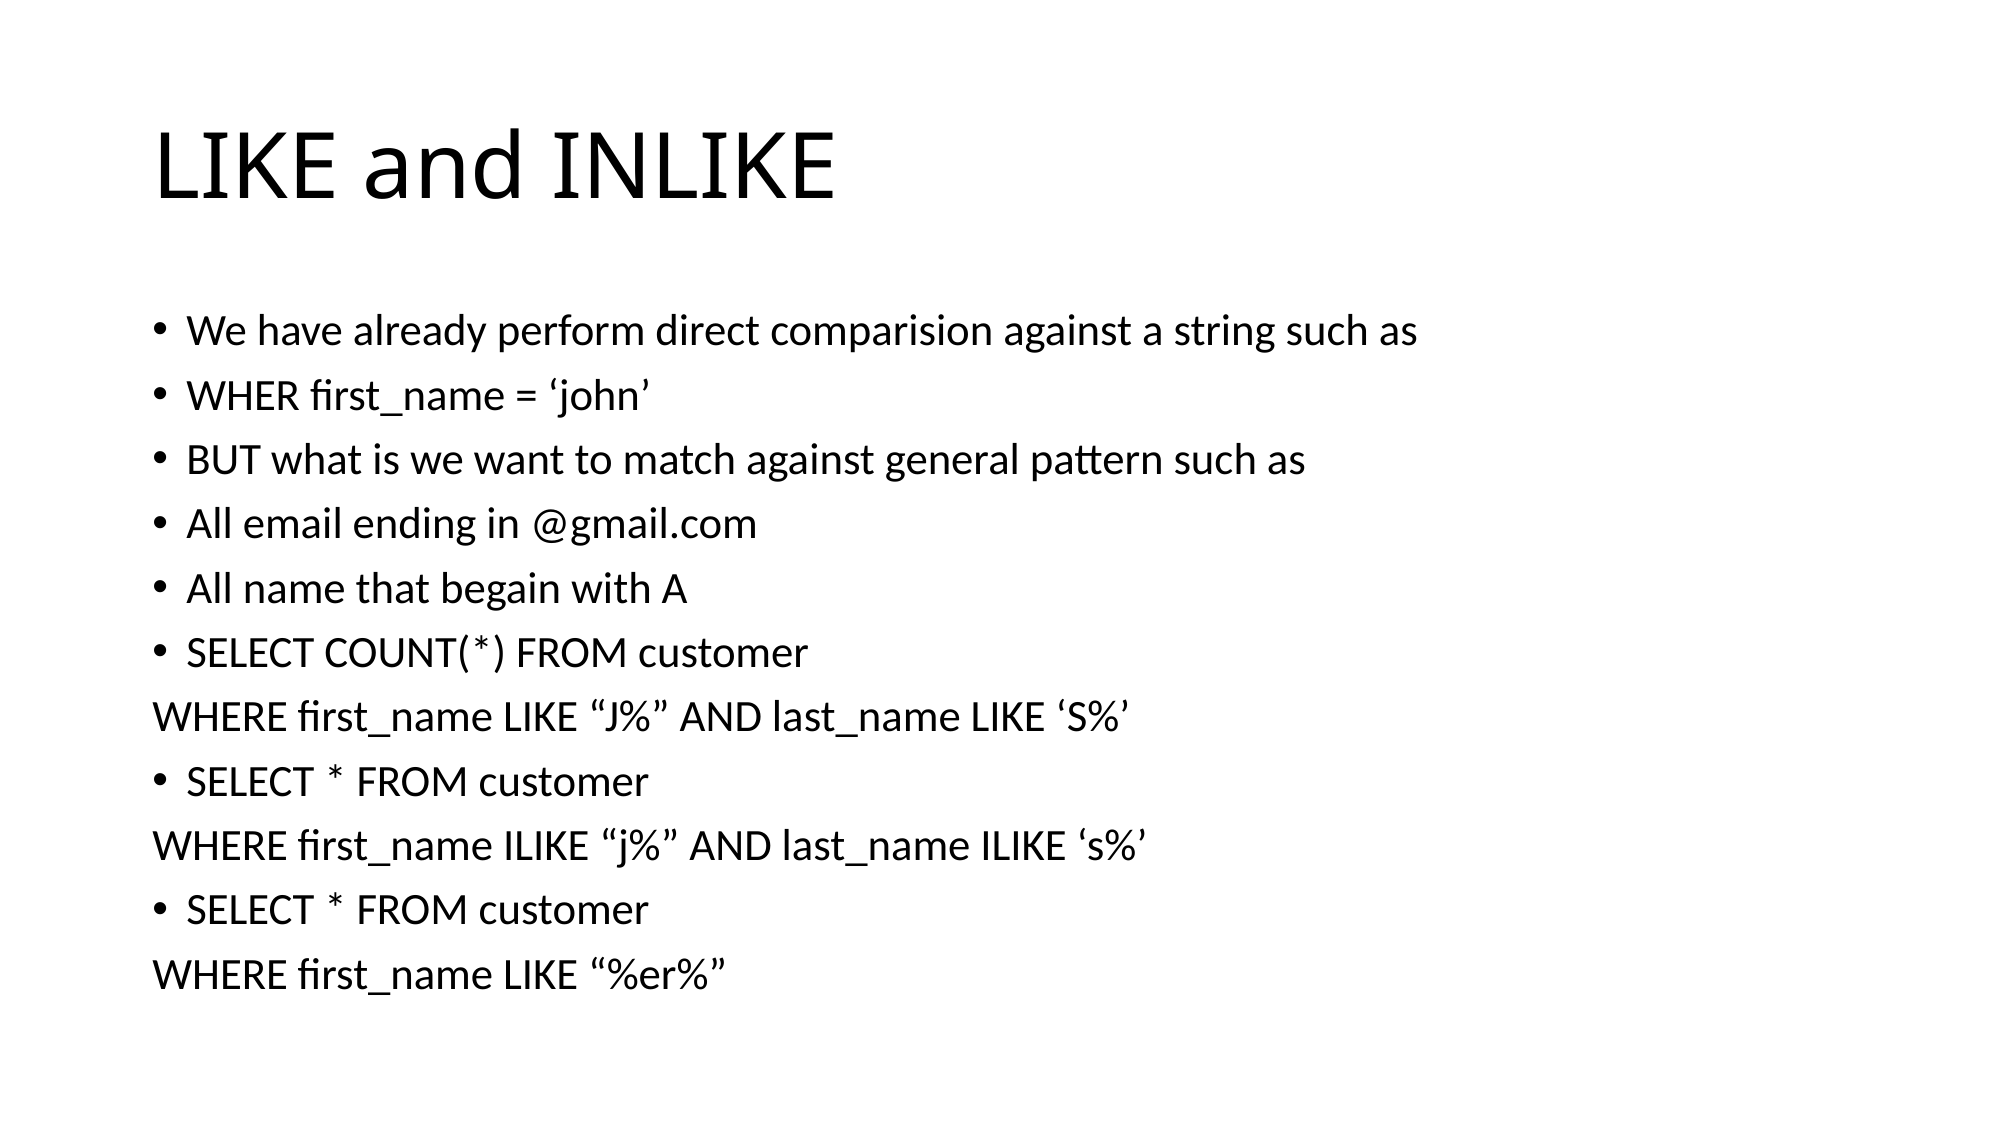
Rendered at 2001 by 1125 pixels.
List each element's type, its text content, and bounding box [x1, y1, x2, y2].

title LIKE and INLIKE [137, 59, 1863, 278]
list We have already perform direct comparision against a string such as WHER first_name = ‘john’ BUT what is we want to match against general pattern such as All email ending in @gmail.com All name that begain with A SELECT COUNT(*) FROM customer WHERE first_name LIKE “J%” AND last_name LIKE ‘S%’ SELECT * FROM customer WHERE first_name ILIKE “j%” AND last_name ILIKE ‘s%’ SELECT * FROM customer WHERE first_name LIKE “%er%” [137, 299, 1863, 1014]
